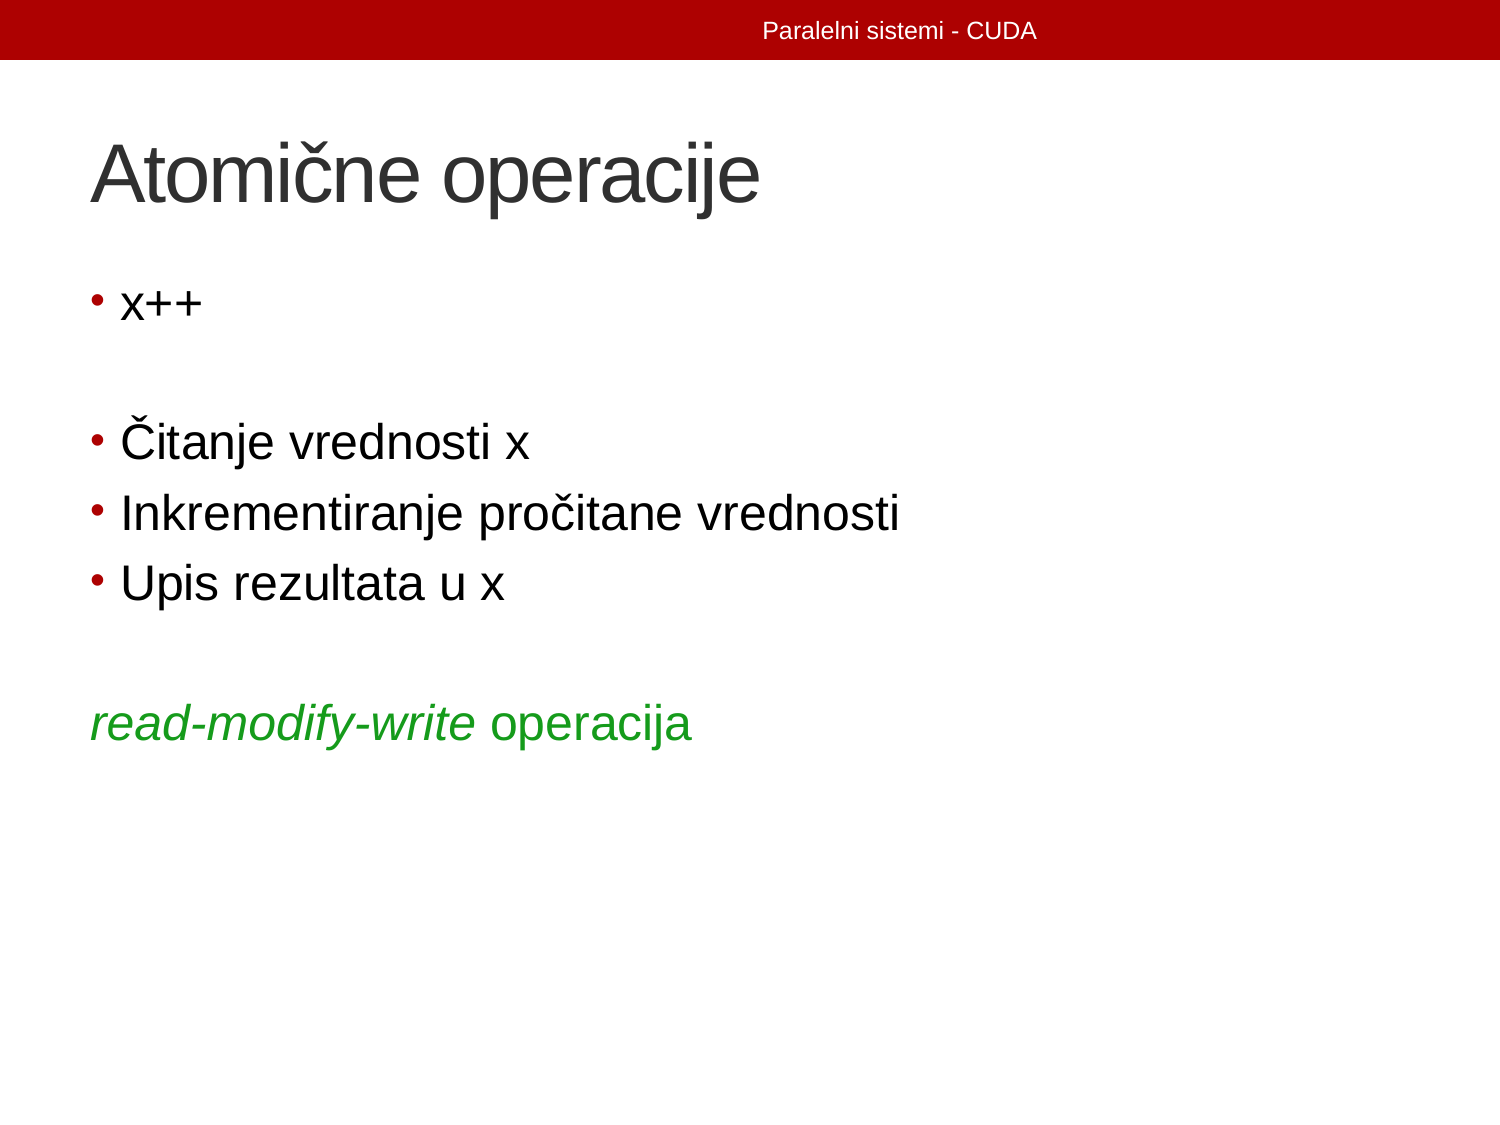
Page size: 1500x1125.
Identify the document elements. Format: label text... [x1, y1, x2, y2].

title Atomične operacije [75, 87, 1425, 250]
footer Paralelni sistemi - CUDA [562, 3, 1238, 57]
list x++ Čitanje vrednosti x Inkrementiranje pročitane vrednosti Upis rezultata u x read-modify-write operacija [75, 262, 1425, 1063]
